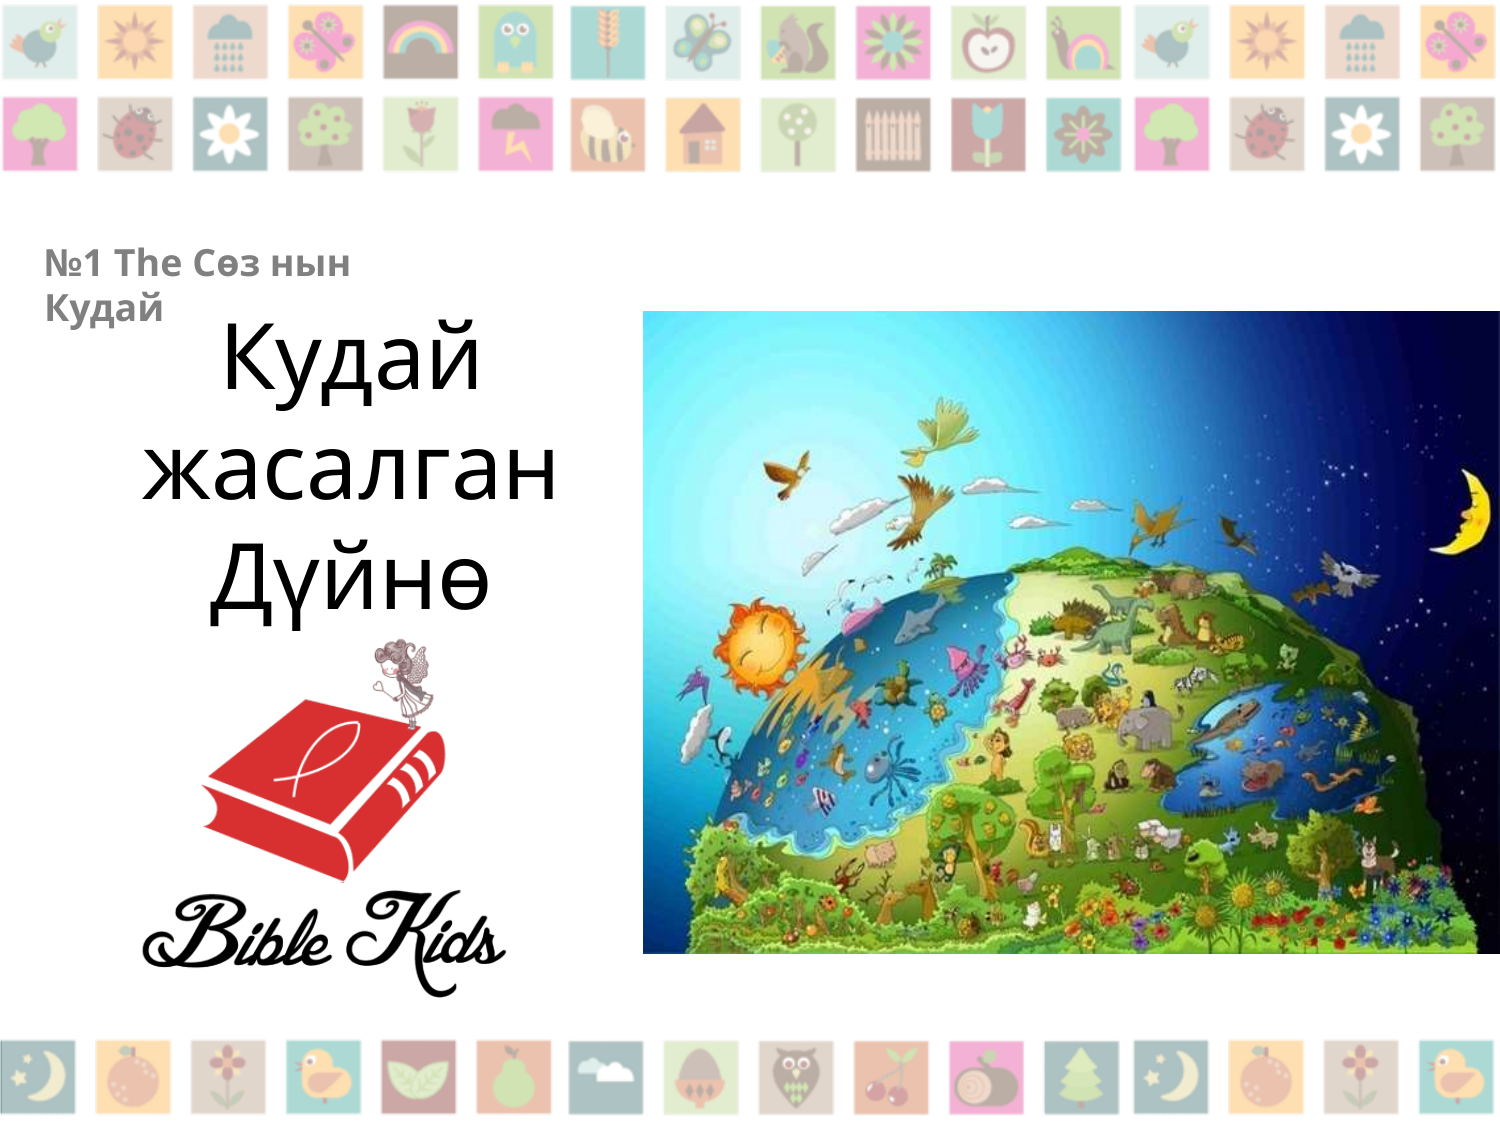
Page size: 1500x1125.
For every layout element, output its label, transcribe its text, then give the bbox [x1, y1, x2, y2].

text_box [0, 1028, 1500, 1118]
picture [117, 600, 544, 1027]
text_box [0, 3, 1500, 181]
text_box Кудай жасалган Дүйнө [29, 290, 675, 636]
picture [643, 311, 1500, 955]
text_box №1 The Сөз нын Кудай [29, 231, 479, 290]
